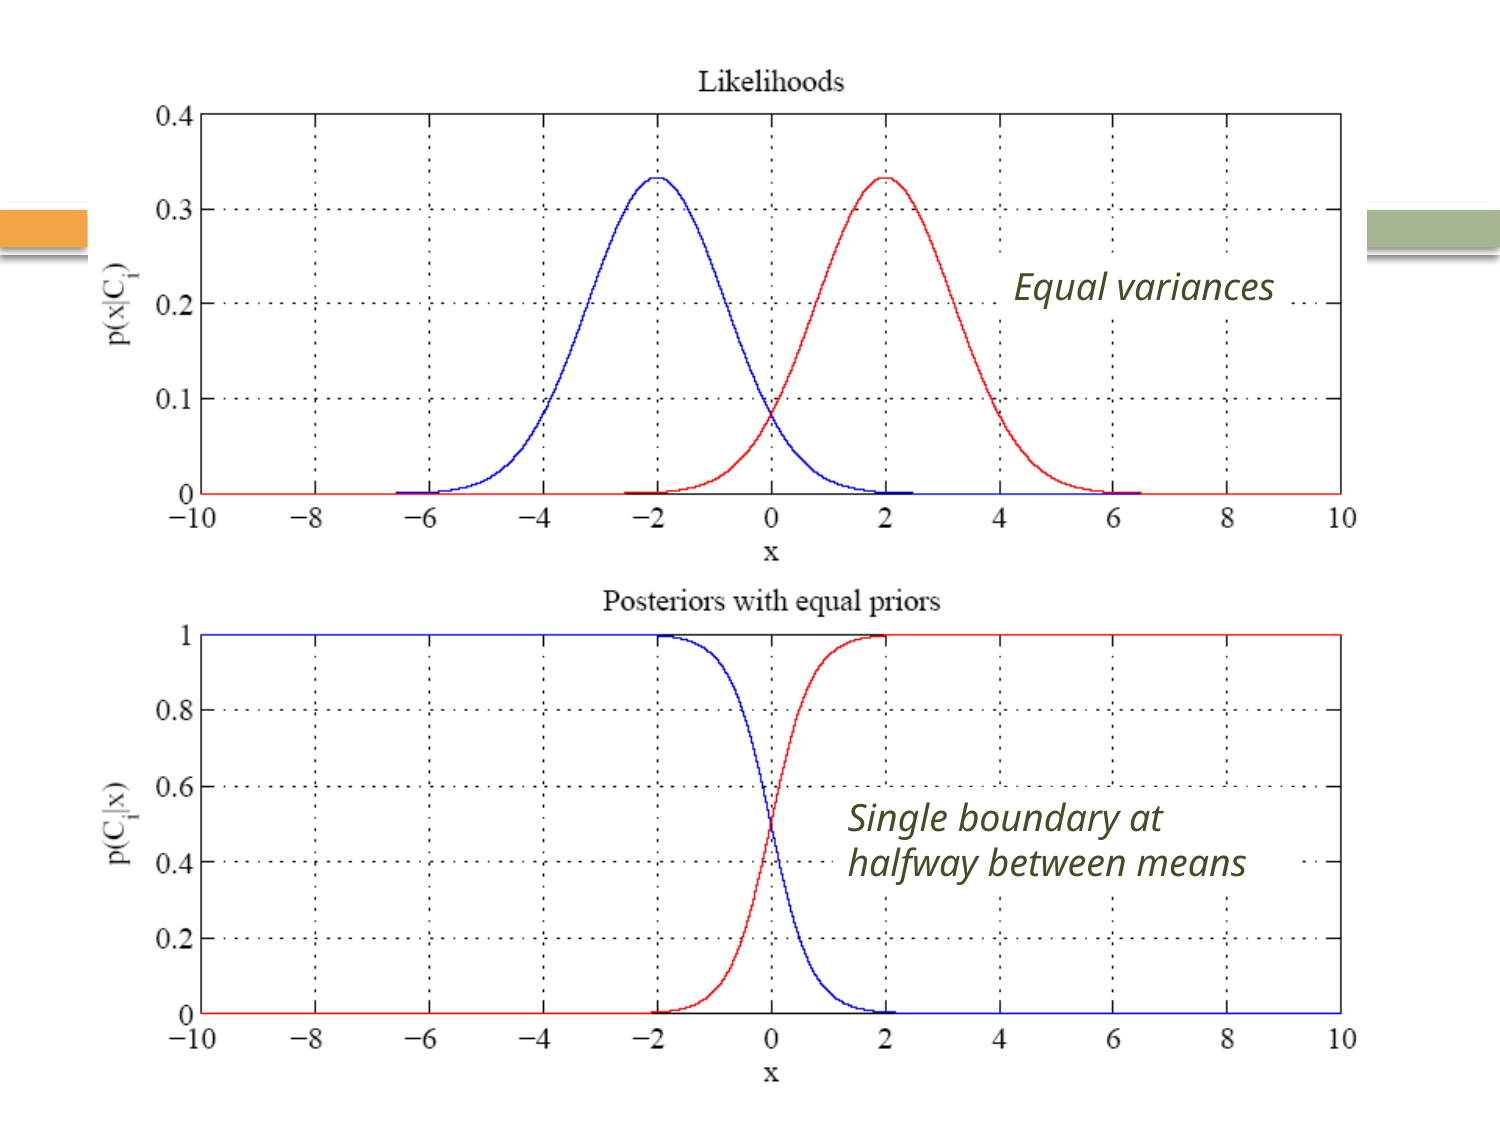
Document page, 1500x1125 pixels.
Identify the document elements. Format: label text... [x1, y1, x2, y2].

slide_number 12 [1080, 1023, 1431, 1099]
picture [88, 54, 1367, 1088]
